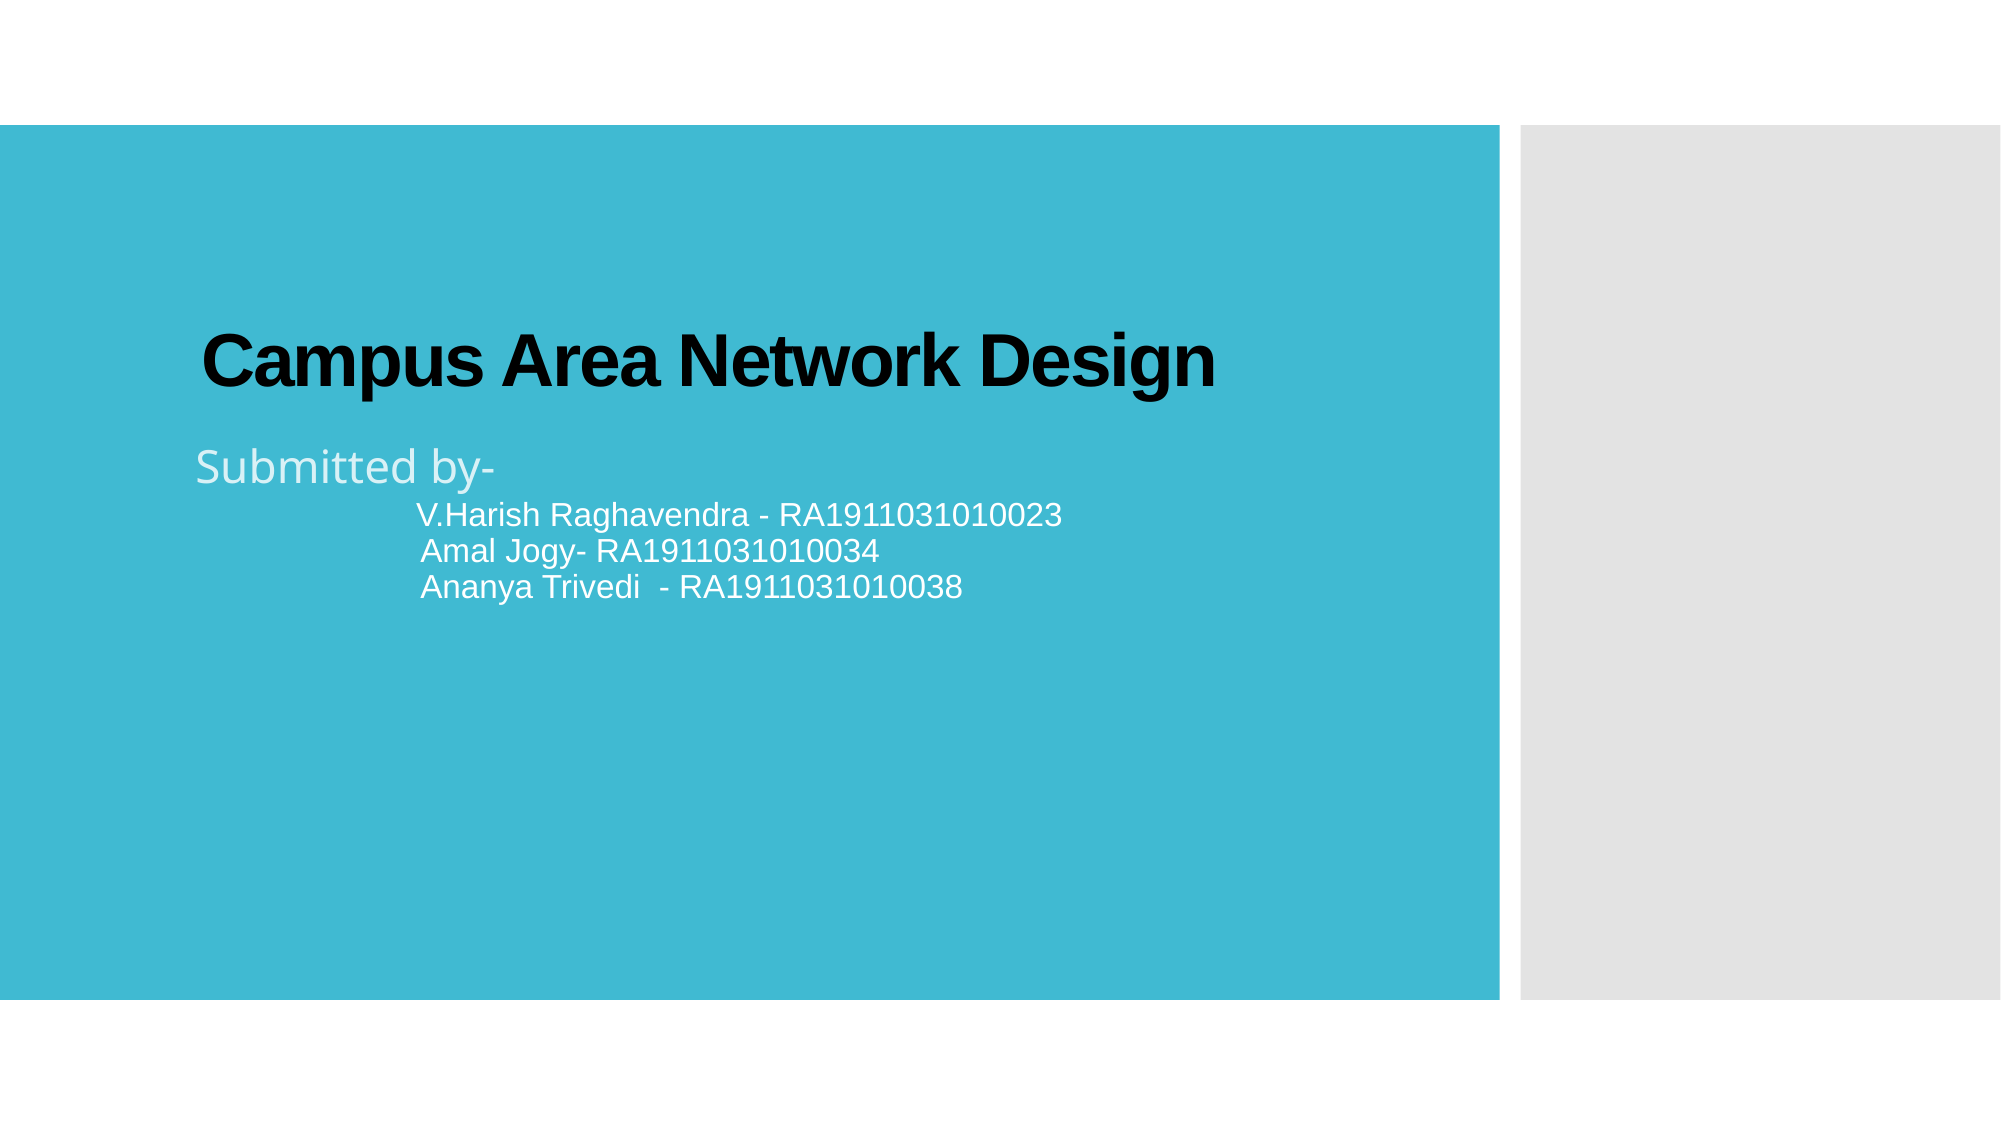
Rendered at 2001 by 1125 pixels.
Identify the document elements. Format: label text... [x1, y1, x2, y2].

title Campus Area Network Design [175, 213, 1376, 411]
subtitle Submitted by- V.Harish Raghavendra - RA1911031010023 Amal Jogy- RA1911031010034 Ananya Trivedi - RA1911031010038 [180, 436, 1381, 813]
